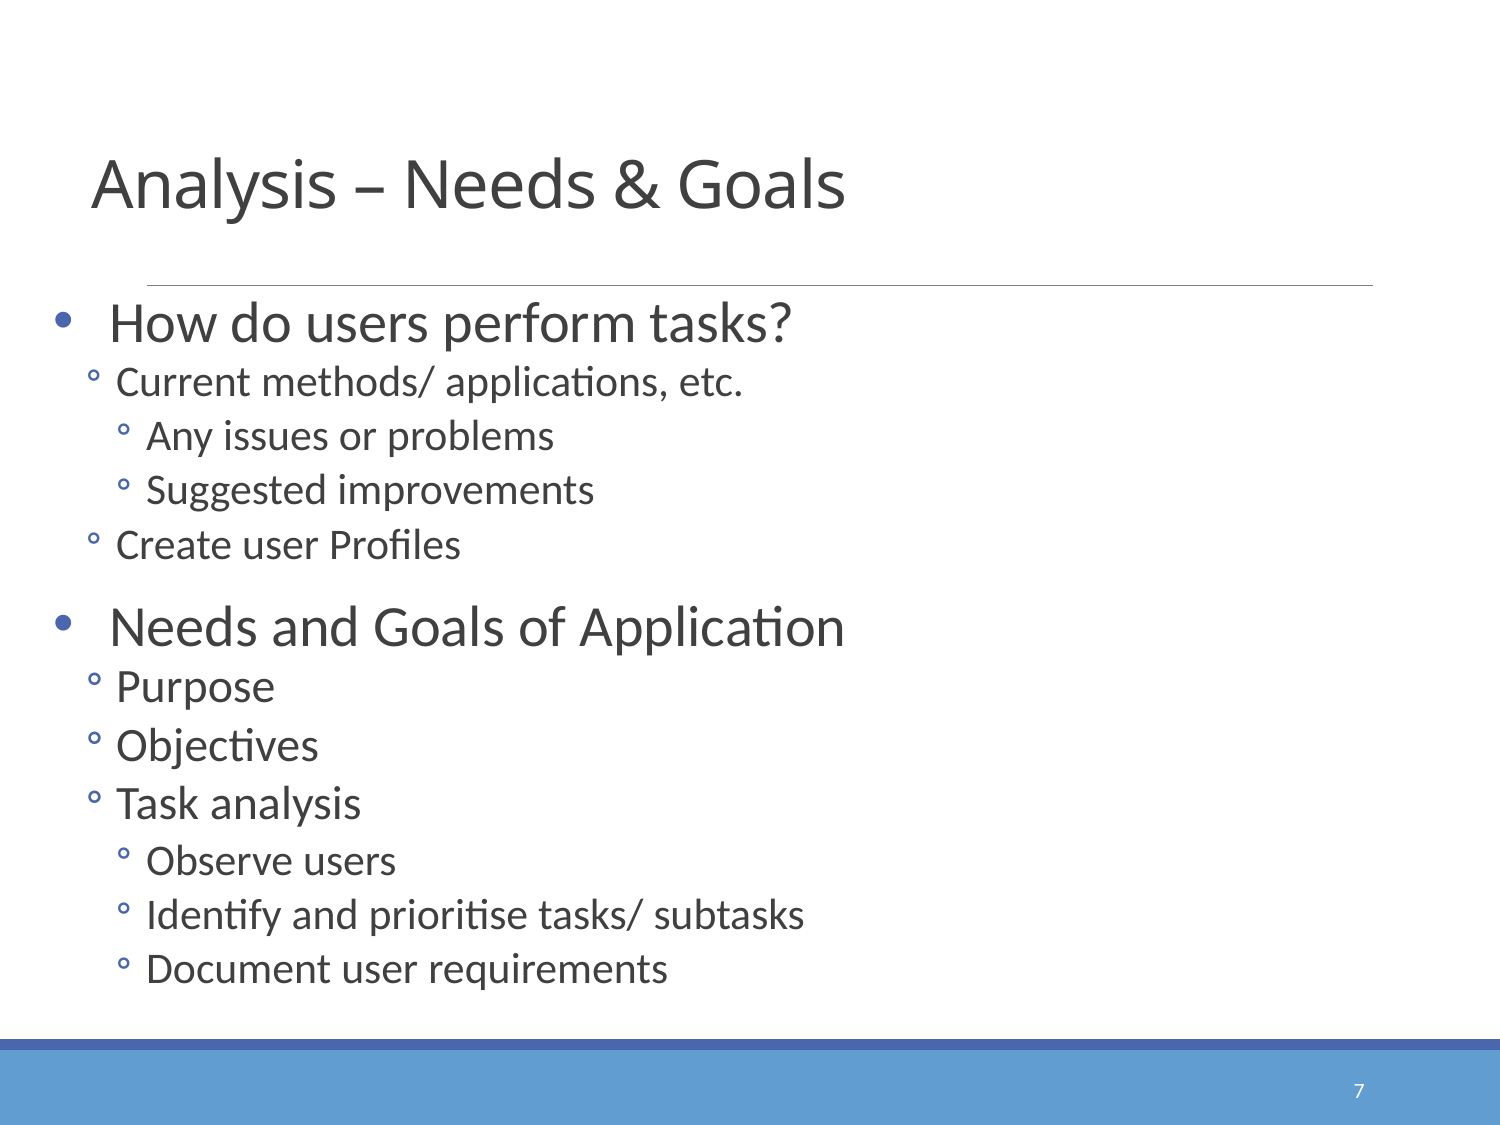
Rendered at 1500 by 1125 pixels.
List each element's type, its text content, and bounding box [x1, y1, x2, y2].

slide_number 7 [1218, 1059, 1380, 1120]
list How do users perform tasks? Current methods/ applications, etc. Any issues or problems Suggested improvements Create user Profiles Needs and Goals of Application Purpose Objectives Task analysis Observe users Identify and prioritise tasks/ subtasks Document user requirements [53, 290, 1353, 1071]
title Analysis – Needs & Goals [76, 42, 1427, 231]
